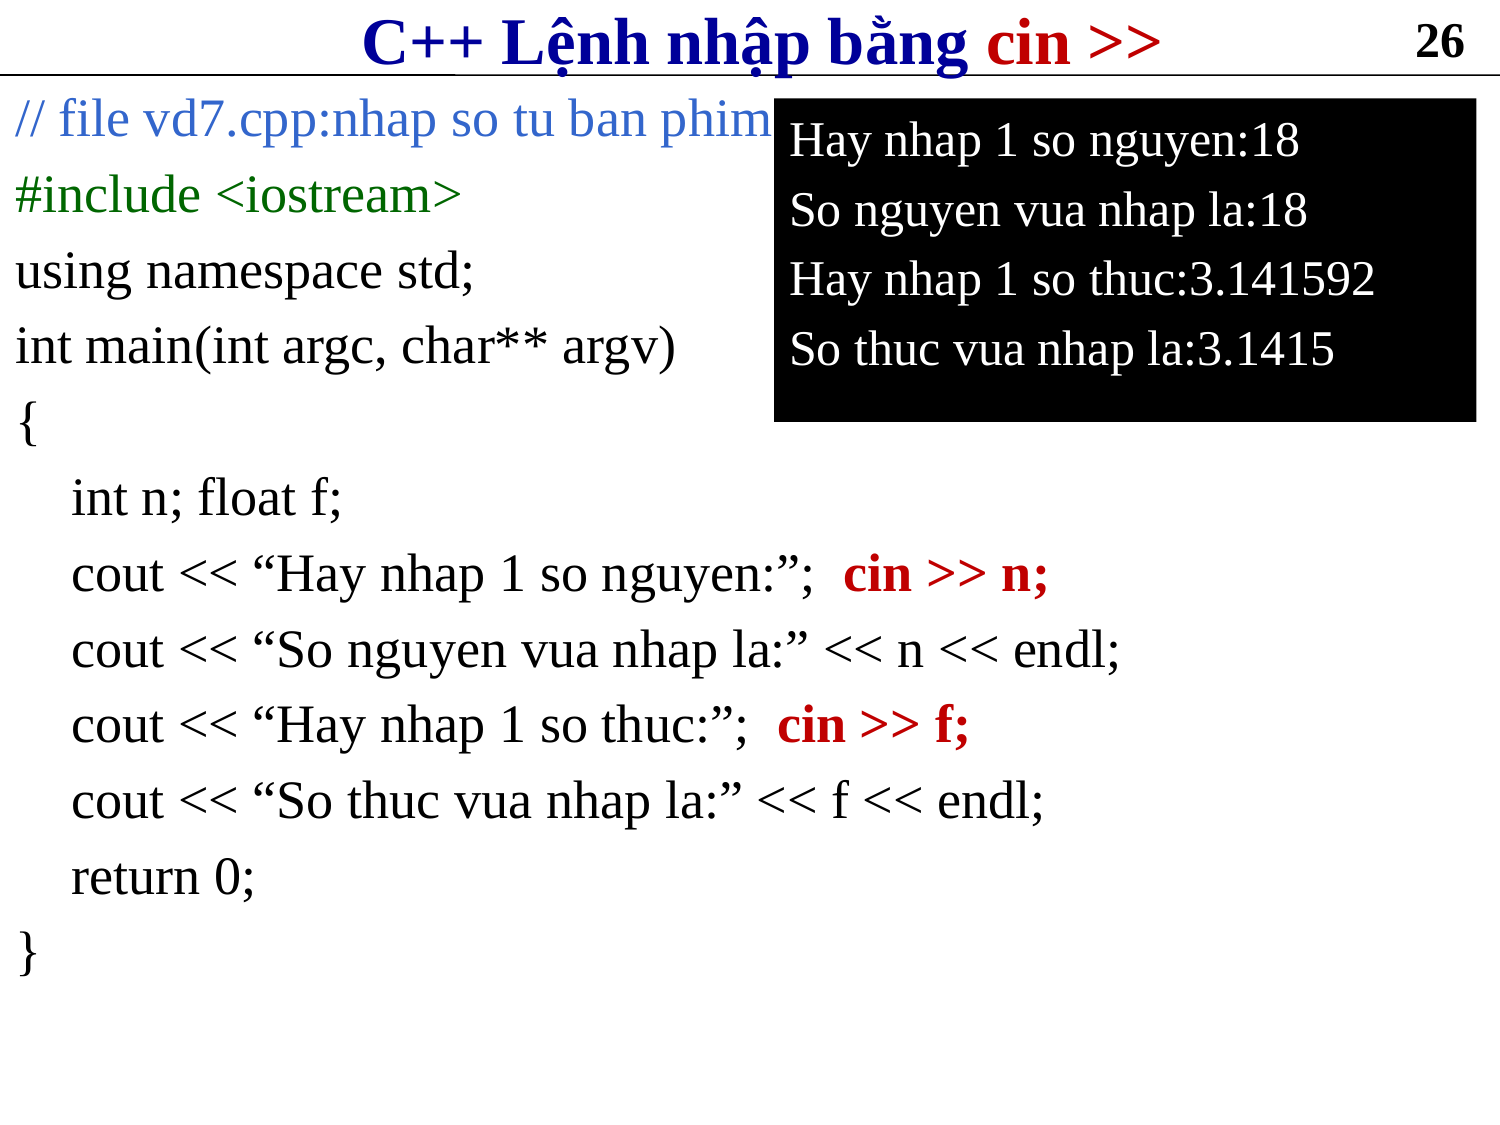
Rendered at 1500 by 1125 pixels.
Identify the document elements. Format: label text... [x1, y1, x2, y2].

list // file vd7.cpp:nhap so tu ban phim #include <iostream> using namespace std; int main(int argc, char** argv) { int n; float f; cout << “Hay nhap 1 so nguyen:”; cin >> n; cout << “So nguyen vua nhap la:” << n << endl; cout << “Hay nhap 1 so thuc:”; cin >> f; cout << “So thuc vua nhap la:” << f << endl; return 0; } [0, 74, 1219, 1125]
slide_number 26 [1399, 0, 1500, 76]
title C++ Lệnh nhập bằng cin >> [124, 0, 1399, 76]
list Hay nhap 1 so nguyen:18 So nguyen vua nhap la:18 Hay nhap 1 so thuc:3.141592 So thuc vua nhap la:3.1415 [773, 98, 1477, 423]
